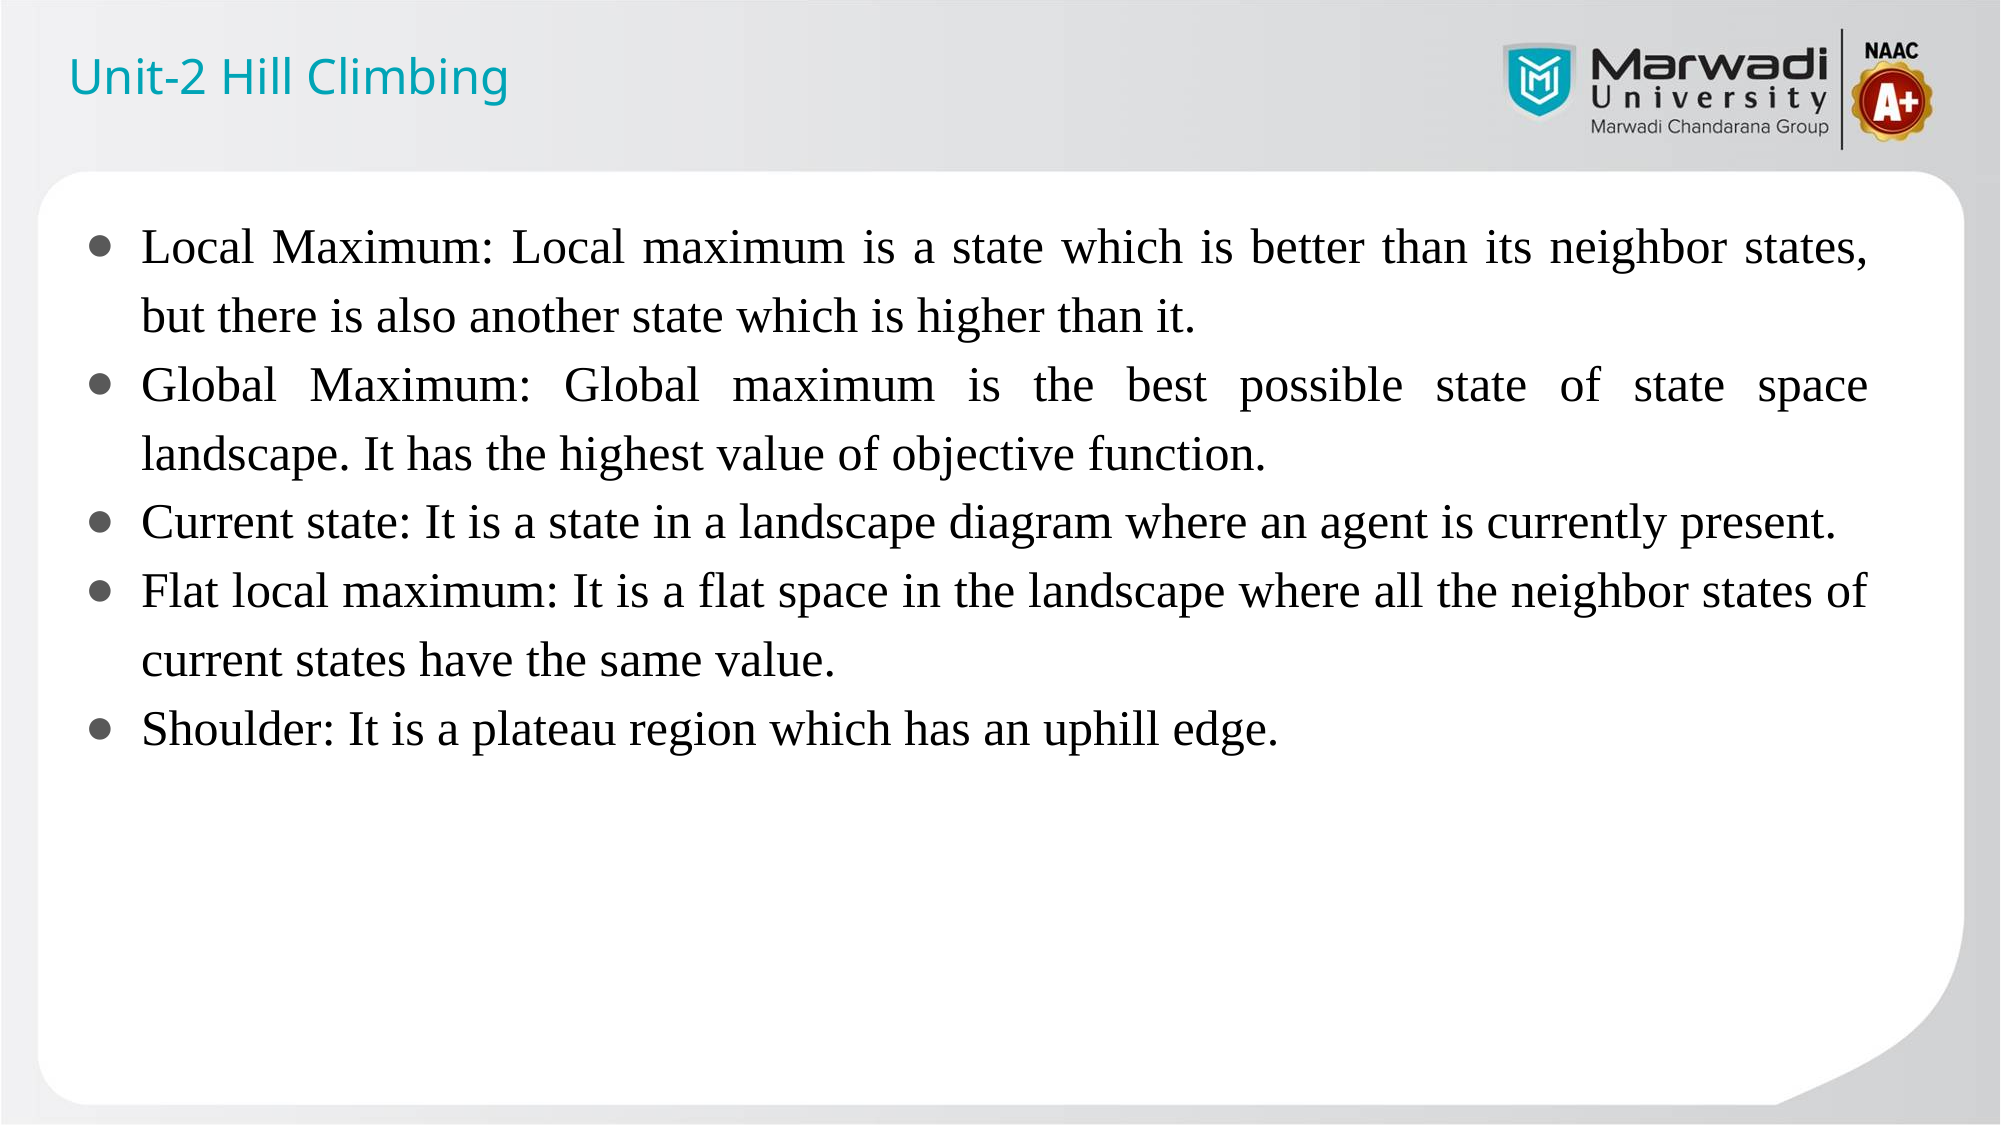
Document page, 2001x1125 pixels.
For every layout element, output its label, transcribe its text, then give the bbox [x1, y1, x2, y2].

picture [0, 0, 2001, 1125]
text_box Local Maximum: Local maximum is a state which is better than its neighbor states, but there is also another state which is higher than it. Global Maximum: Global maximum is the best possible state of state space landscape. It has the highest value of objective function. Current state: It is a state in a landscape diagram where an agent is currently present. Flat local maximum: It is a flat space in the landscape where all the neighbor states of current states have the same value. Shoulder: It is a plateau region which has an uphill edge. [51, 189, 1886, 995]
text_box Unit-2 Hill Climbing [53, 30, 1452, 143]
